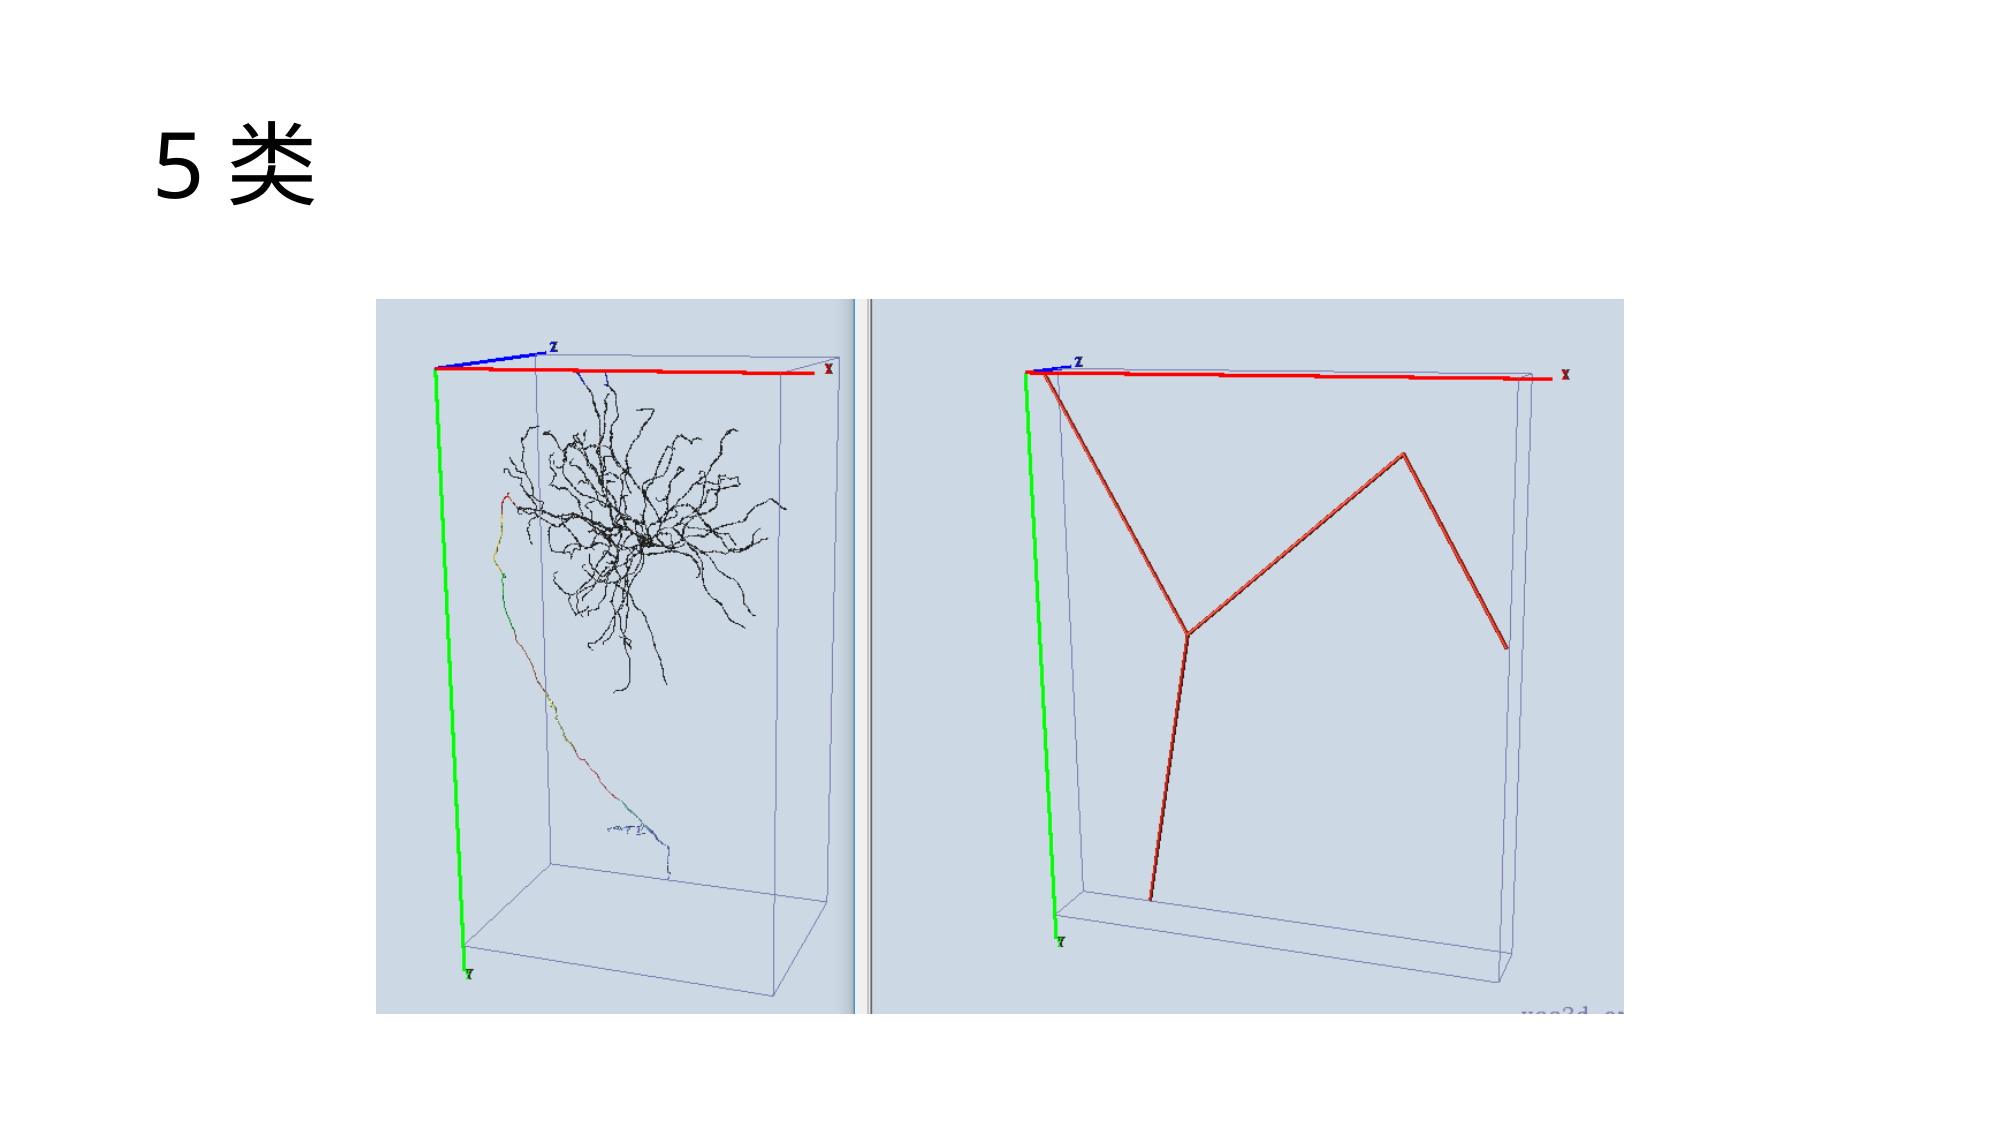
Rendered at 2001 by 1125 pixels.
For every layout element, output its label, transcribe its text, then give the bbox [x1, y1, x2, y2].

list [375, 299, 1624, 1014]
title 5类 [137, 59, 1863, 278]
